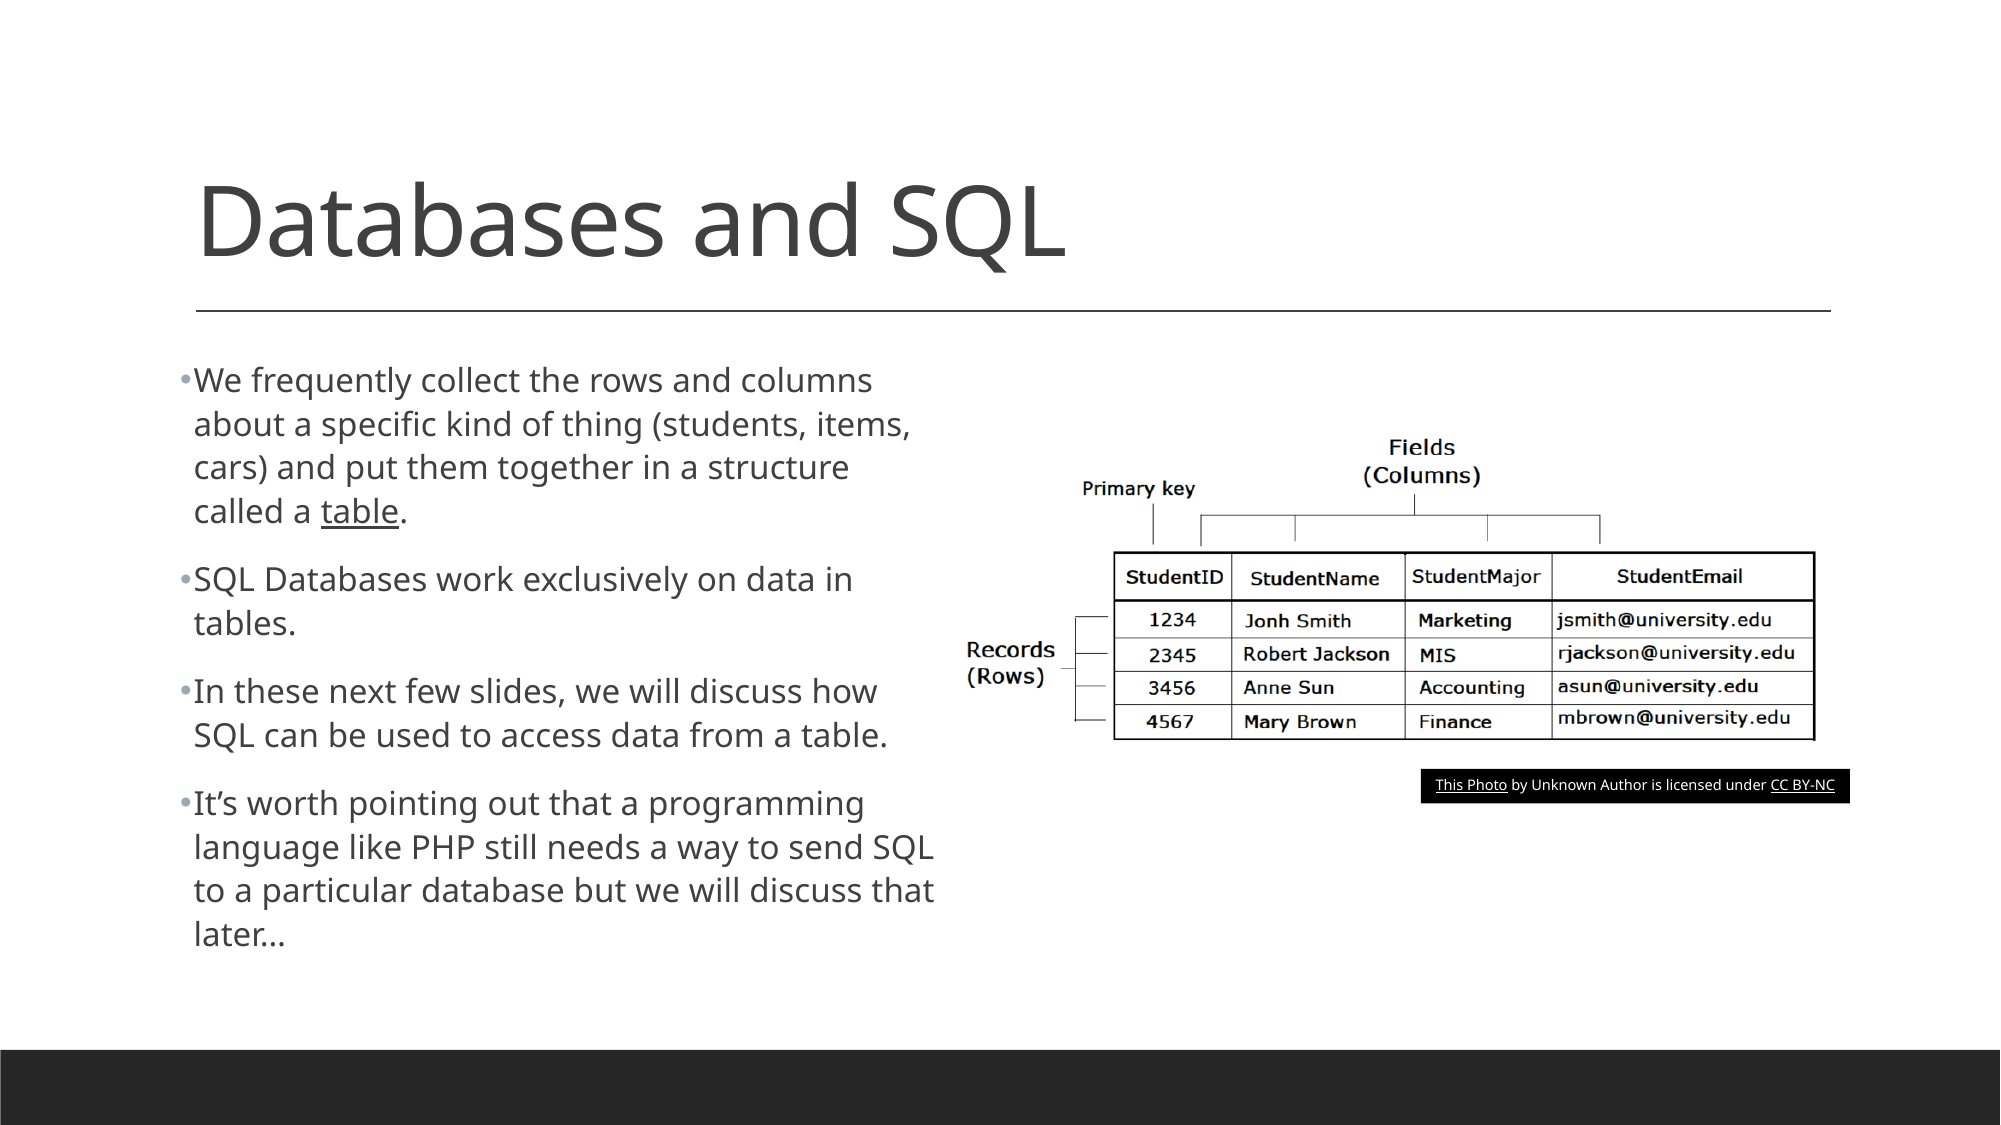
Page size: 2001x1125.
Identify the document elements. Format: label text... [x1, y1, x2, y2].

list We frequently collect the rows and columns about a specific kind of thing (students, items, cars) and put them together in a structure called a table. SQL Databases work exclusively on data in tables. In these next few slides, we will discuss how SQL can be used to access data from a table. It’s worth pointing out that a programming language like PHP still needs a way to send SQL to a particular database but we will discuss that later… [180, 347, 942, 963]
title Databases and SQL [180, 47, 1830, 285]
text_box This Photo by Unknown Author is licensed under CC BY-NC [1420, 768, 1850, 804]
picture [952, 430, 1831, 770]
